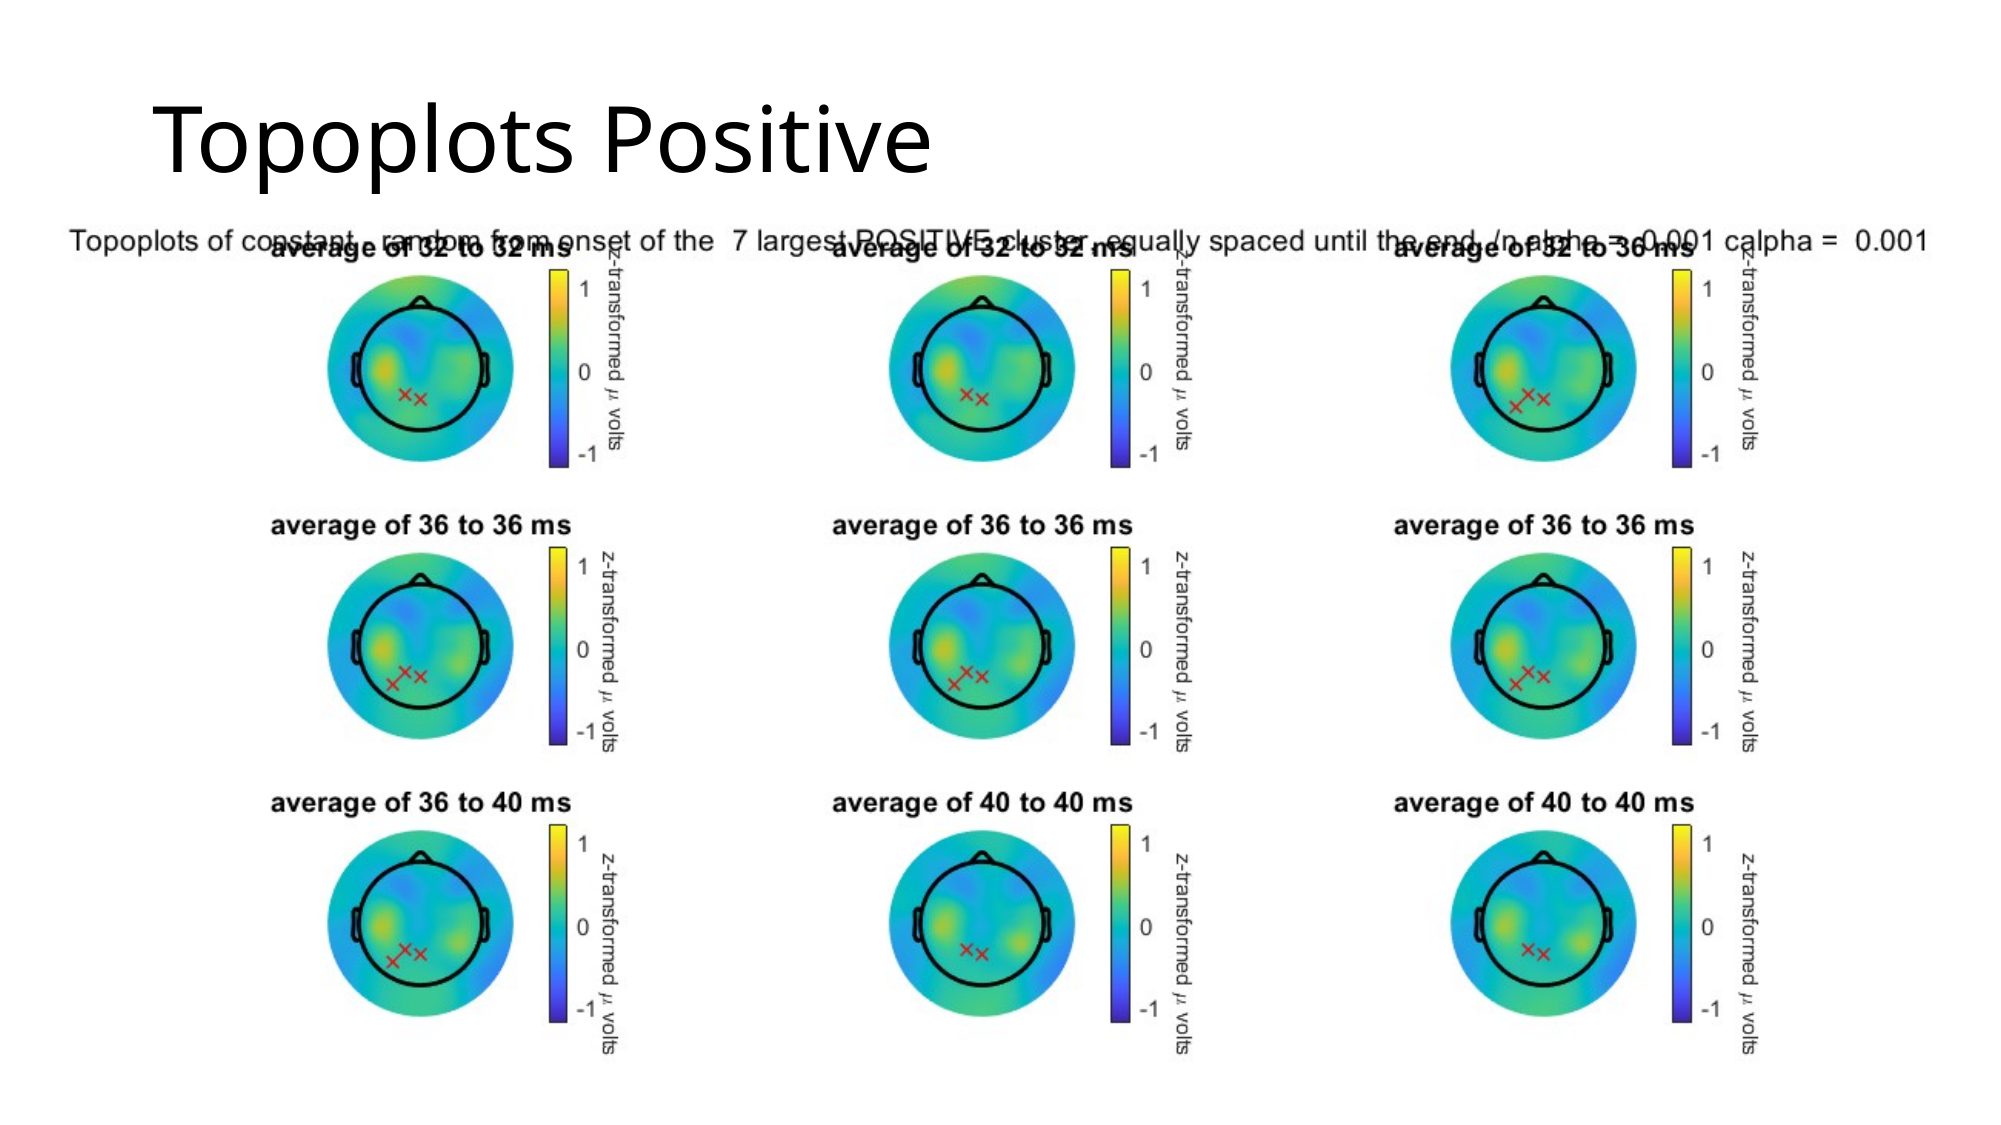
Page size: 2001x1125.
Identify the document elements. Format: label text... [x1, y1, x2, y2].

title Topoplots Positive [137, 34, 1863, 200]
text_box [0, 200, 2000, 1125]
